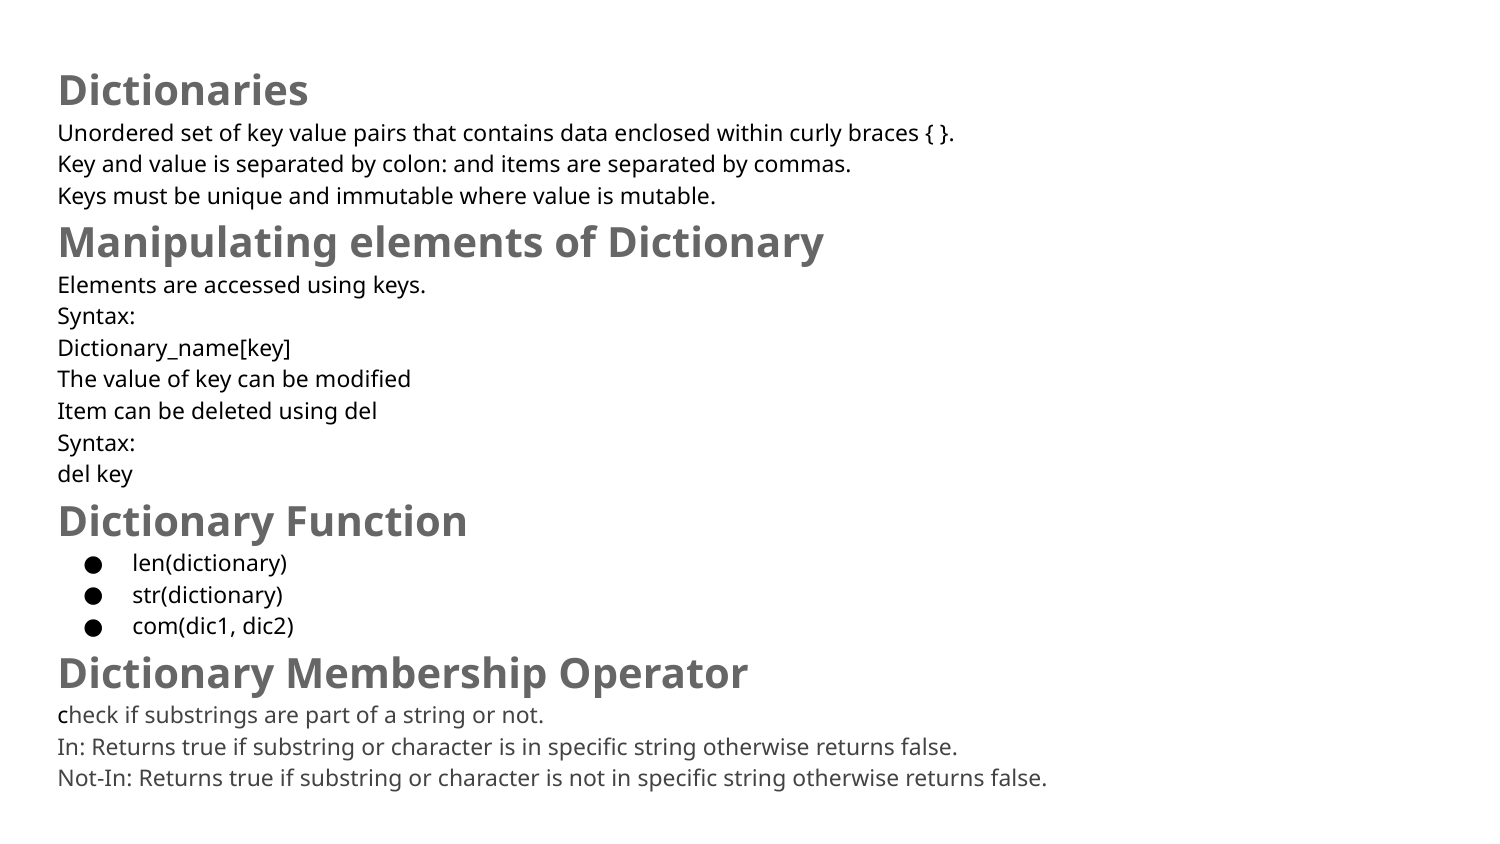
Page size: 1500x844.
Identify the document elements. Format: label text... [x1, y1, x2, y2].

list Dictionaries Unordered set of key value pairs that contains data enclosed within curly braces { }. Key and value is separated by colon: and items are separated by commas. Keys must be unique and immutable where value is mutable. Manipulating elements of Dictionary Elements are accessed using keys. Syntax: Dictionary_name[key] The value of key can be modified Item can be deleted using del Syntax: del key Dictionary Function len(dictionary) str(dictionary) com(dic1, dic2) Dictionary Membership Operator check if substrings are part of a string or not. In: Returns true if substring or character is in specific string otherwise returns false. Not-In: Returns true if substring or character is not in specific string otherwise returns false. [42, 49, 1441, 797]
